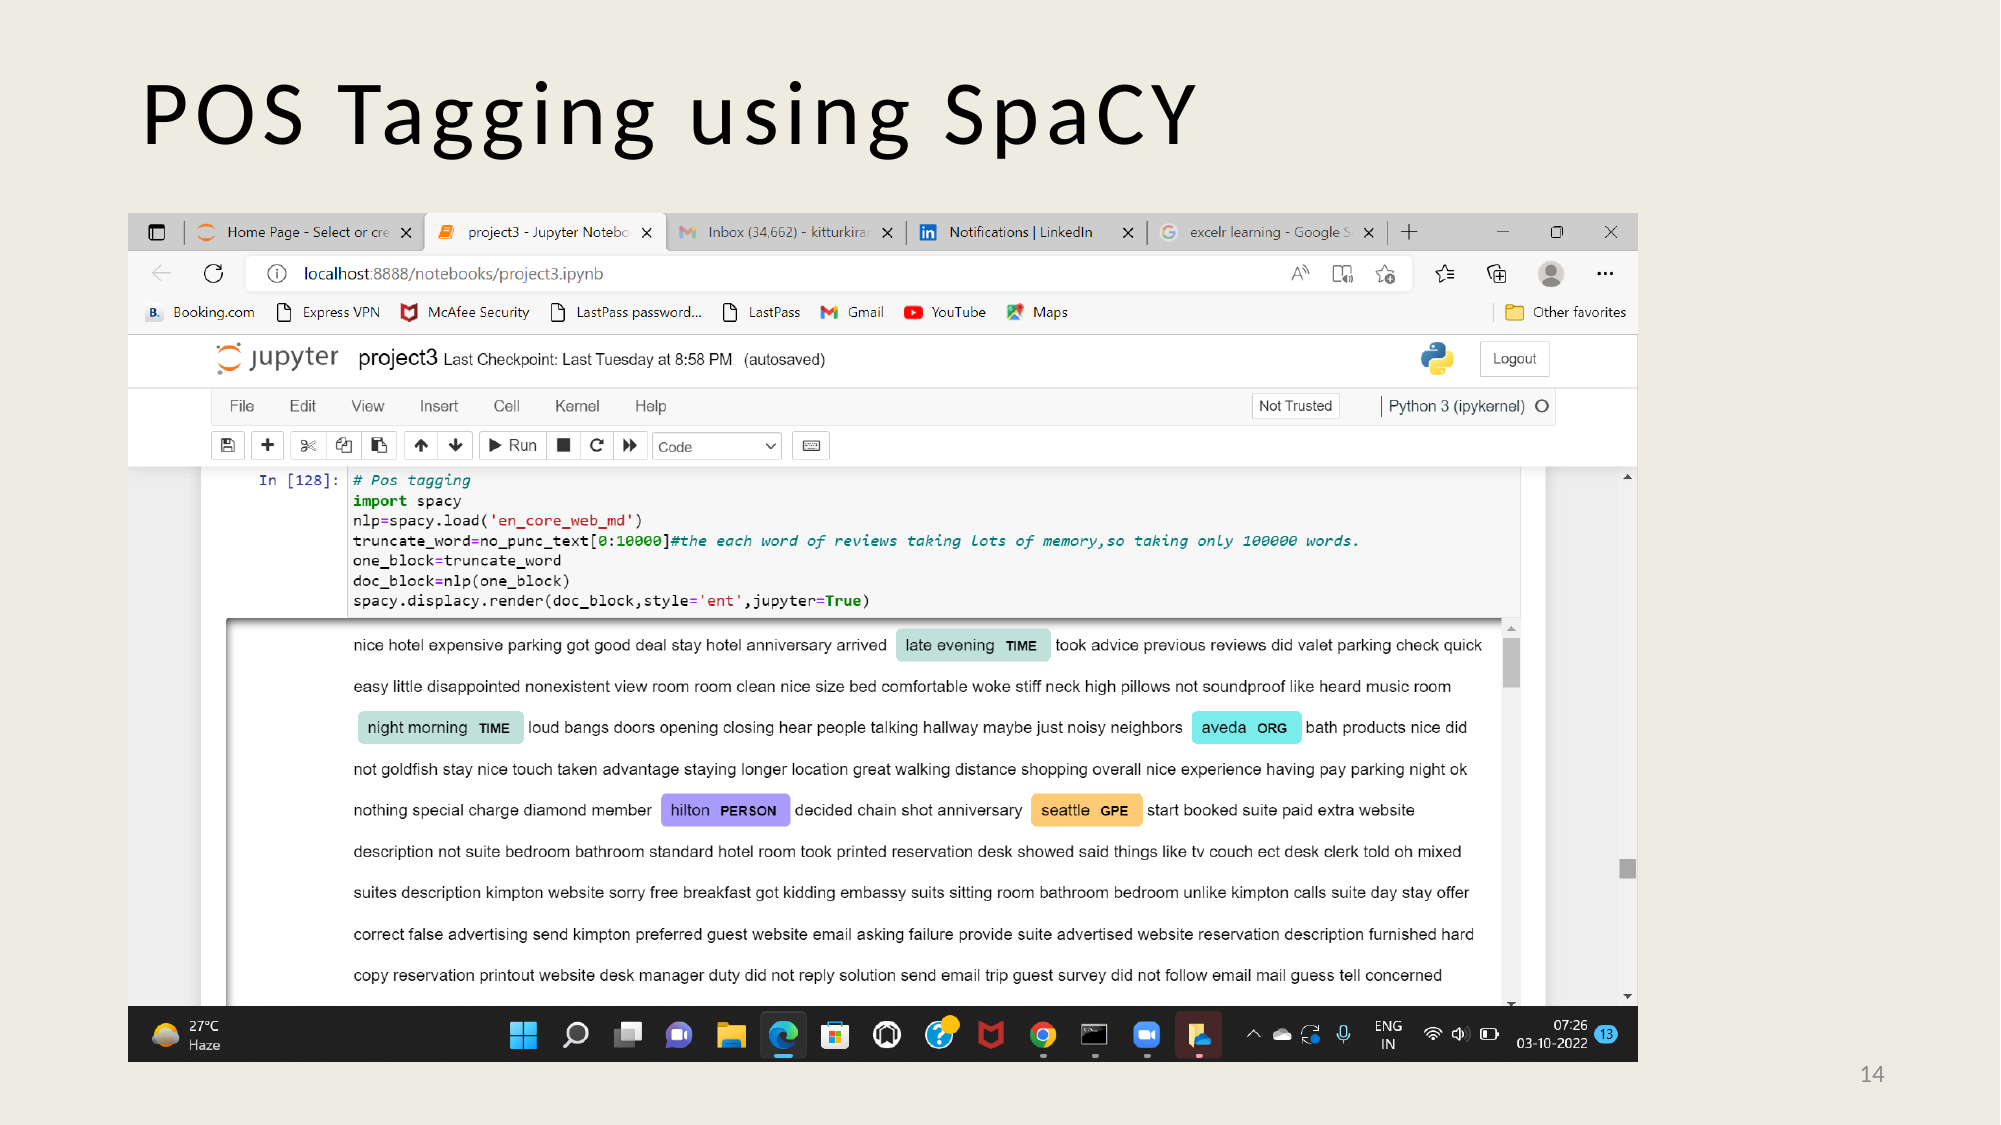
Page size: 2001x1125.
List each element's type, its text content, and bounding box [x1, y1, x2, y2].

text_box POS Tagging using SpaCY [99, 45, 1900, 233]
picture [127, 212, 1638, 1063]
slide_number 14 [1433, 1042, 1900, 1103]
